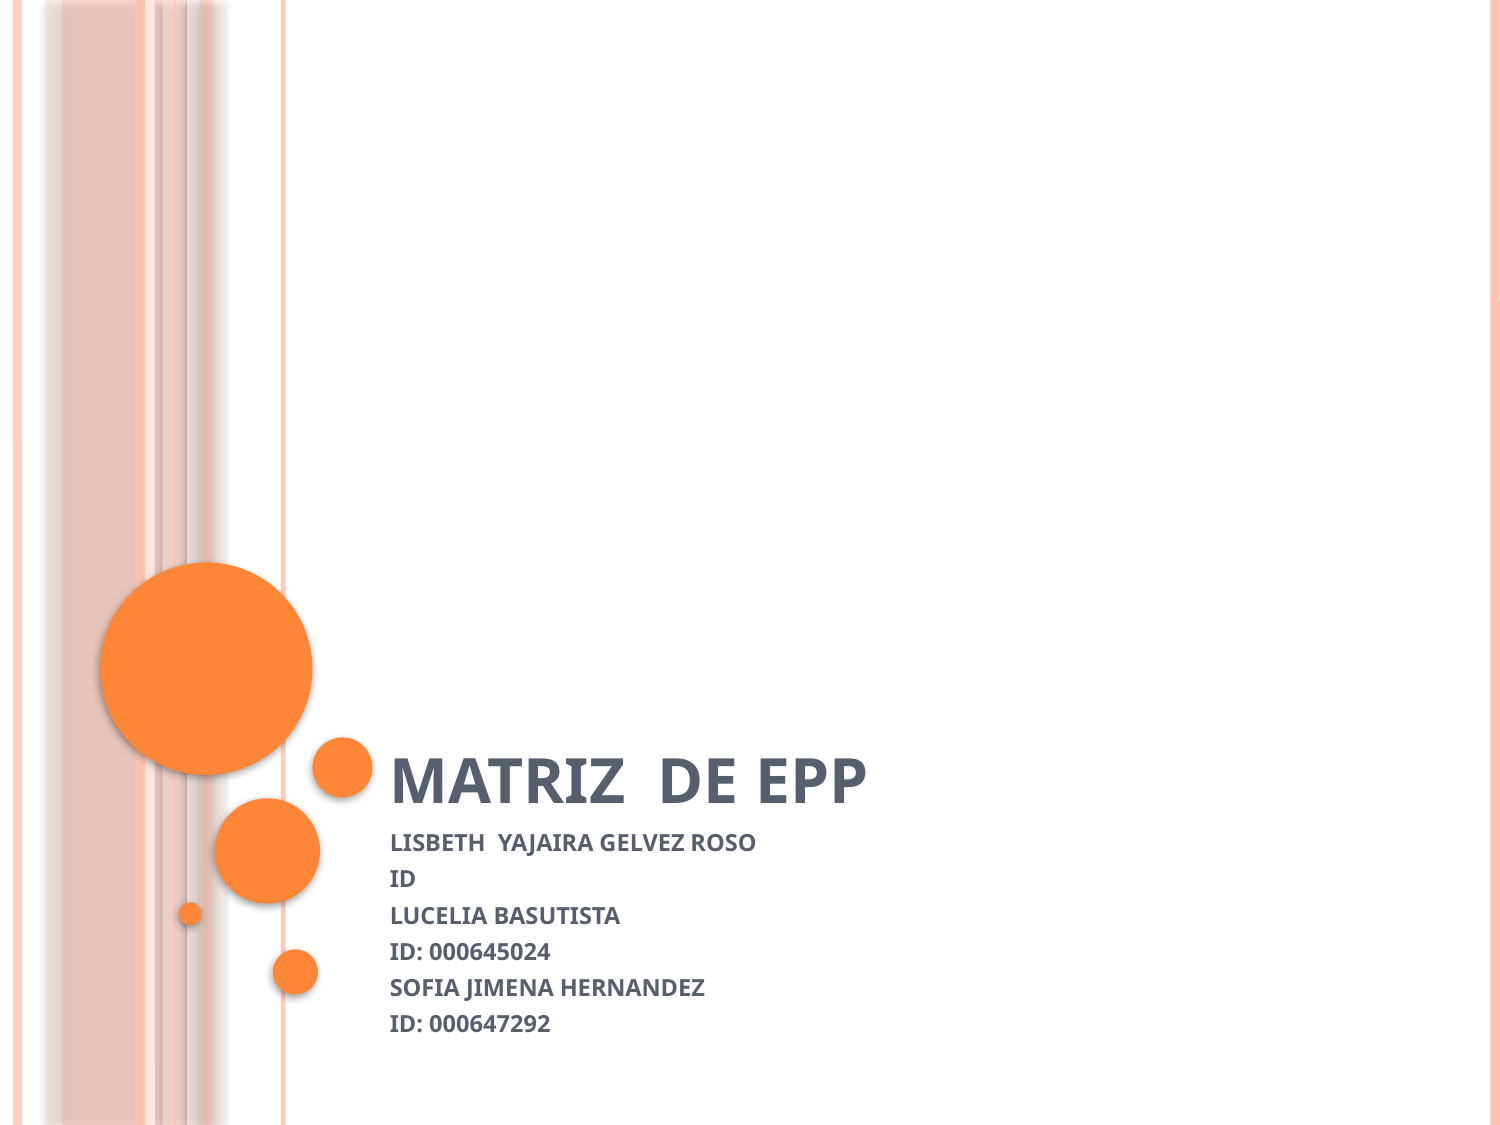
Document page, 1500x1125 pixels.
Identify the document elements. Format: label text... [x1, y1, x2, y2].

title MATRIZ DE EPP [375, 512, 1388, 820]
subtitle LISBETH YAJAIRA GELVEZ ROSO ID LUCELIA BASUTISTA ID: 000645024 SOFIA JIMENA HERNANDEZ ID: 000647292 [375, 820, 1388, 1046]
